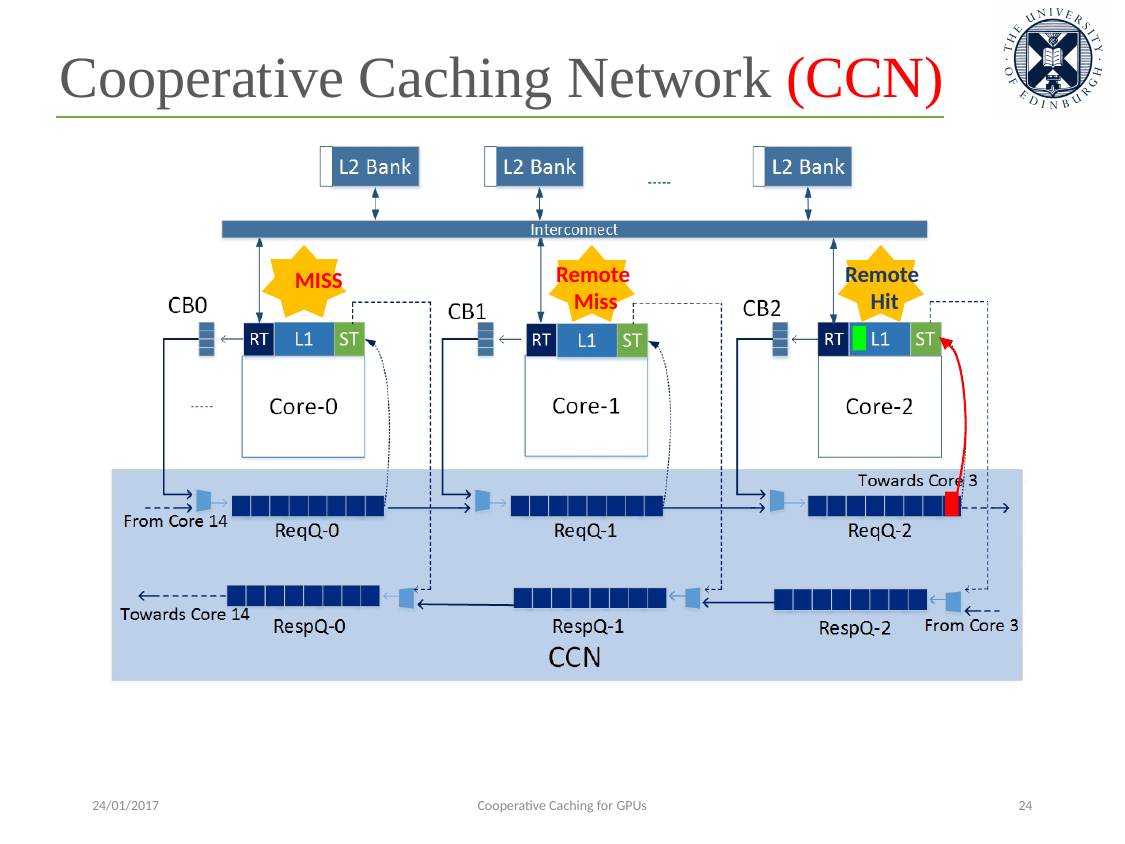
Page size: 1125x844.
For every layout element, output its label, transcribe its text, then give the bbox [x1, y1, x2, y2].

slide_number 24 [794, 782, 1048, 827]
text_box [829, 244, 936, 323]
picture [994, 0, 1112, 118]
text_box Cooperative Caching Network (CCN) [44, 31, 994, 116]
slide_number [77, 782, 331, 827]
footer Cooperative Caching for GPUs [372, 782, 753, 827]
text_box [537, 244, 649, 322]
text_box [261, 244, 371, 322]
picture [108, 144, 1029, 691]
